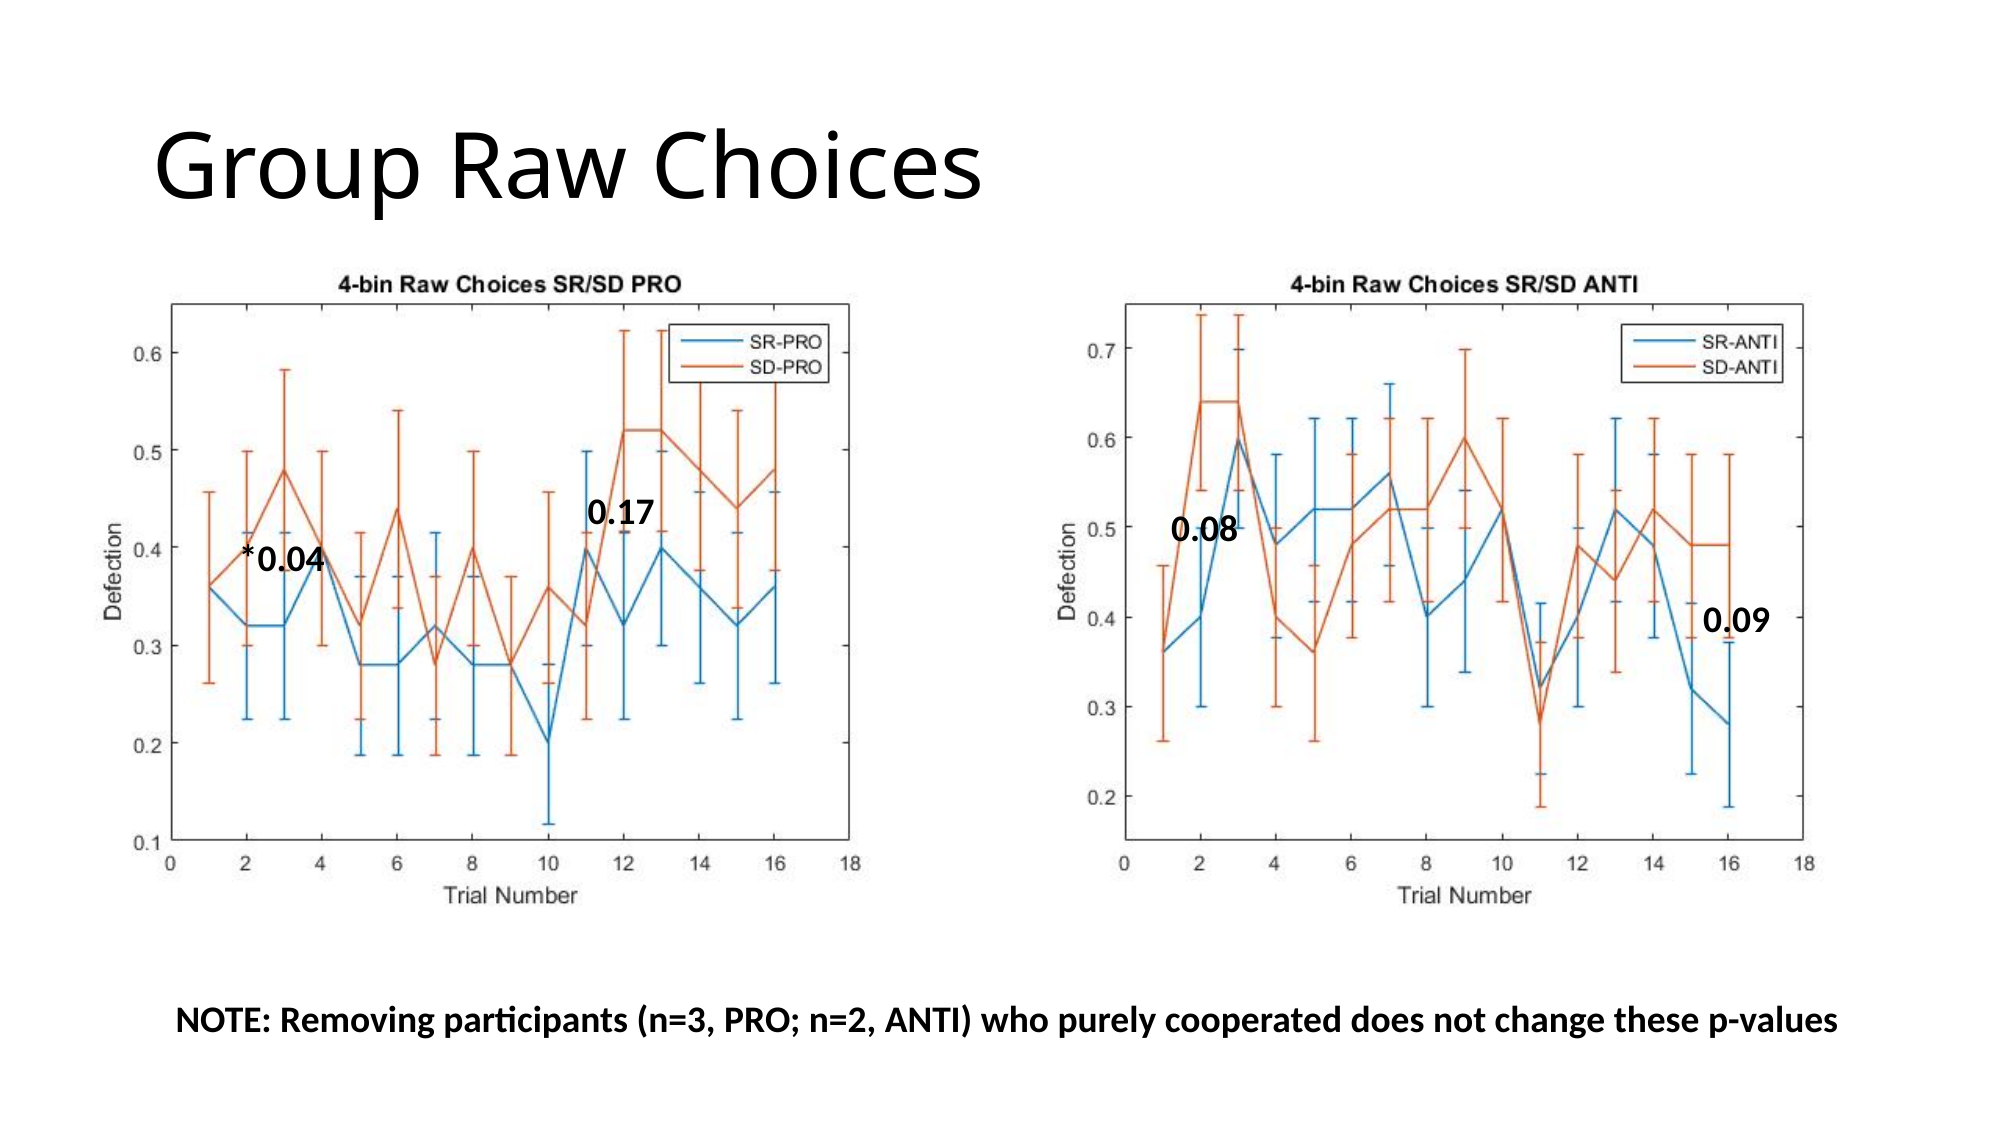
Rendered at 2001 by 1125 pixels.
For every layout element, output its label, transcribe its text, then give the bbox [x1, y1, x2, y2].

text_box NOTE: Removing participants (n=3, PRO; n=2, ANTI) who purely cooperated does not change these p-values [160, 987, 1863, 1047]
picture [57, 255, 933, 913]
picture [1011, 255, 1887, 913]
title Group Raw Choices [137, 59, 1863, 278]
